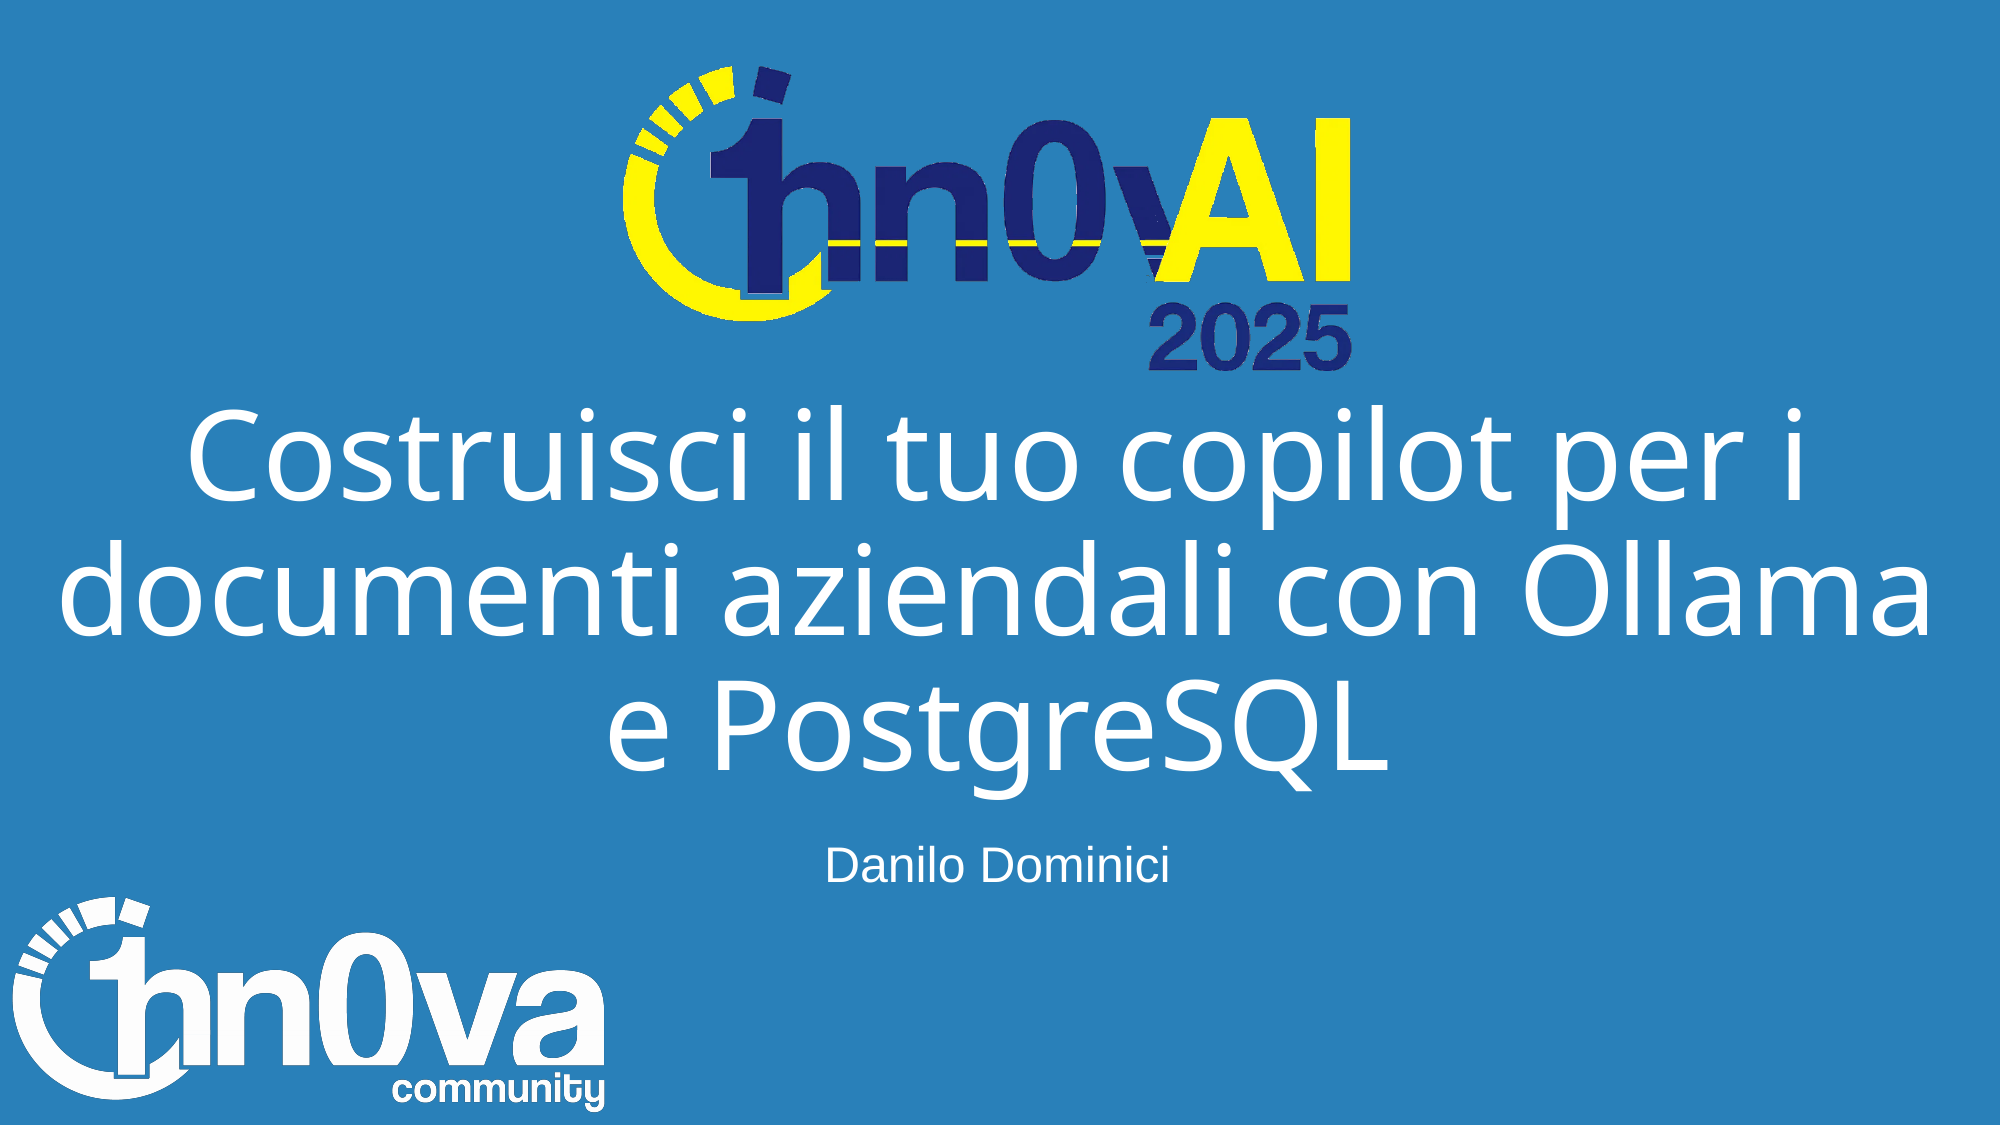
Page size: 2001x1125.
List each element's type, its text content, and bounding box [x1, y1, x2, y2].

title Costruisci il tuo copilot per i documenti aziendali con Ollama e PostgreSQL [26, 555, 1969, 806]
subtitle Danilo Dominici [26, 824, 1969, 945]
picture [9, 890, 610, 1118]
picture [574, 0, 1426, 498]
